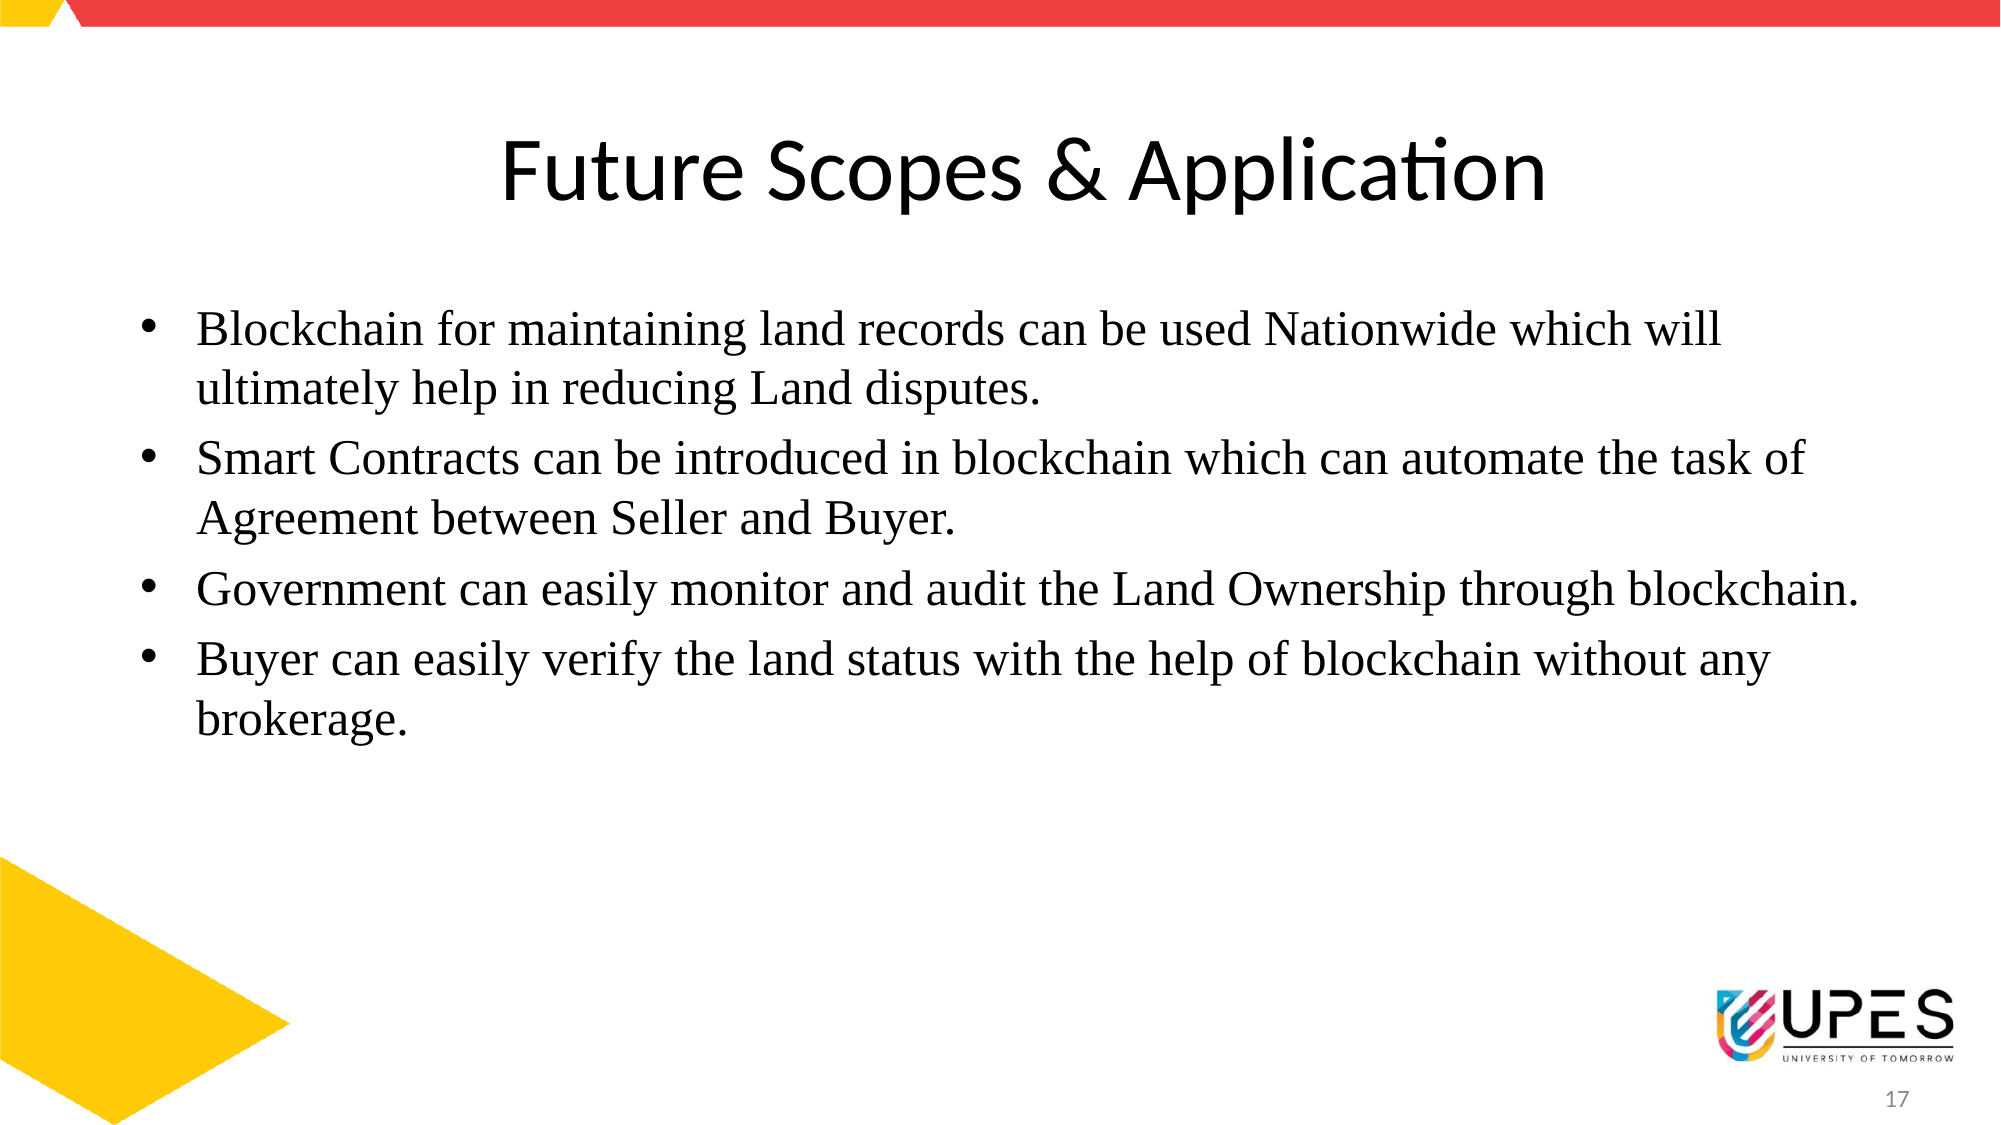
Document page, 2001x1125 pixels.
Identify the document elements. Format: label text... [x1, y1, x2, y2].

list Blockchain for maintaining land records can be used Nationwide which will ultimately help in reducing Land disputes. Smart Contracts can be introduced in blockchain which can automate the task of Agreement between Seller and Buyer. Government can easily monitor and audit the Land Ownership through blockchain. Buyer can easily verify the land status with the help of blockchain without any brokerage. [125, 287, 1925, 1030]
picture [0, 0, 2001, 1125]
title Future Scopes & Application [125, 70, 1925, 258]
